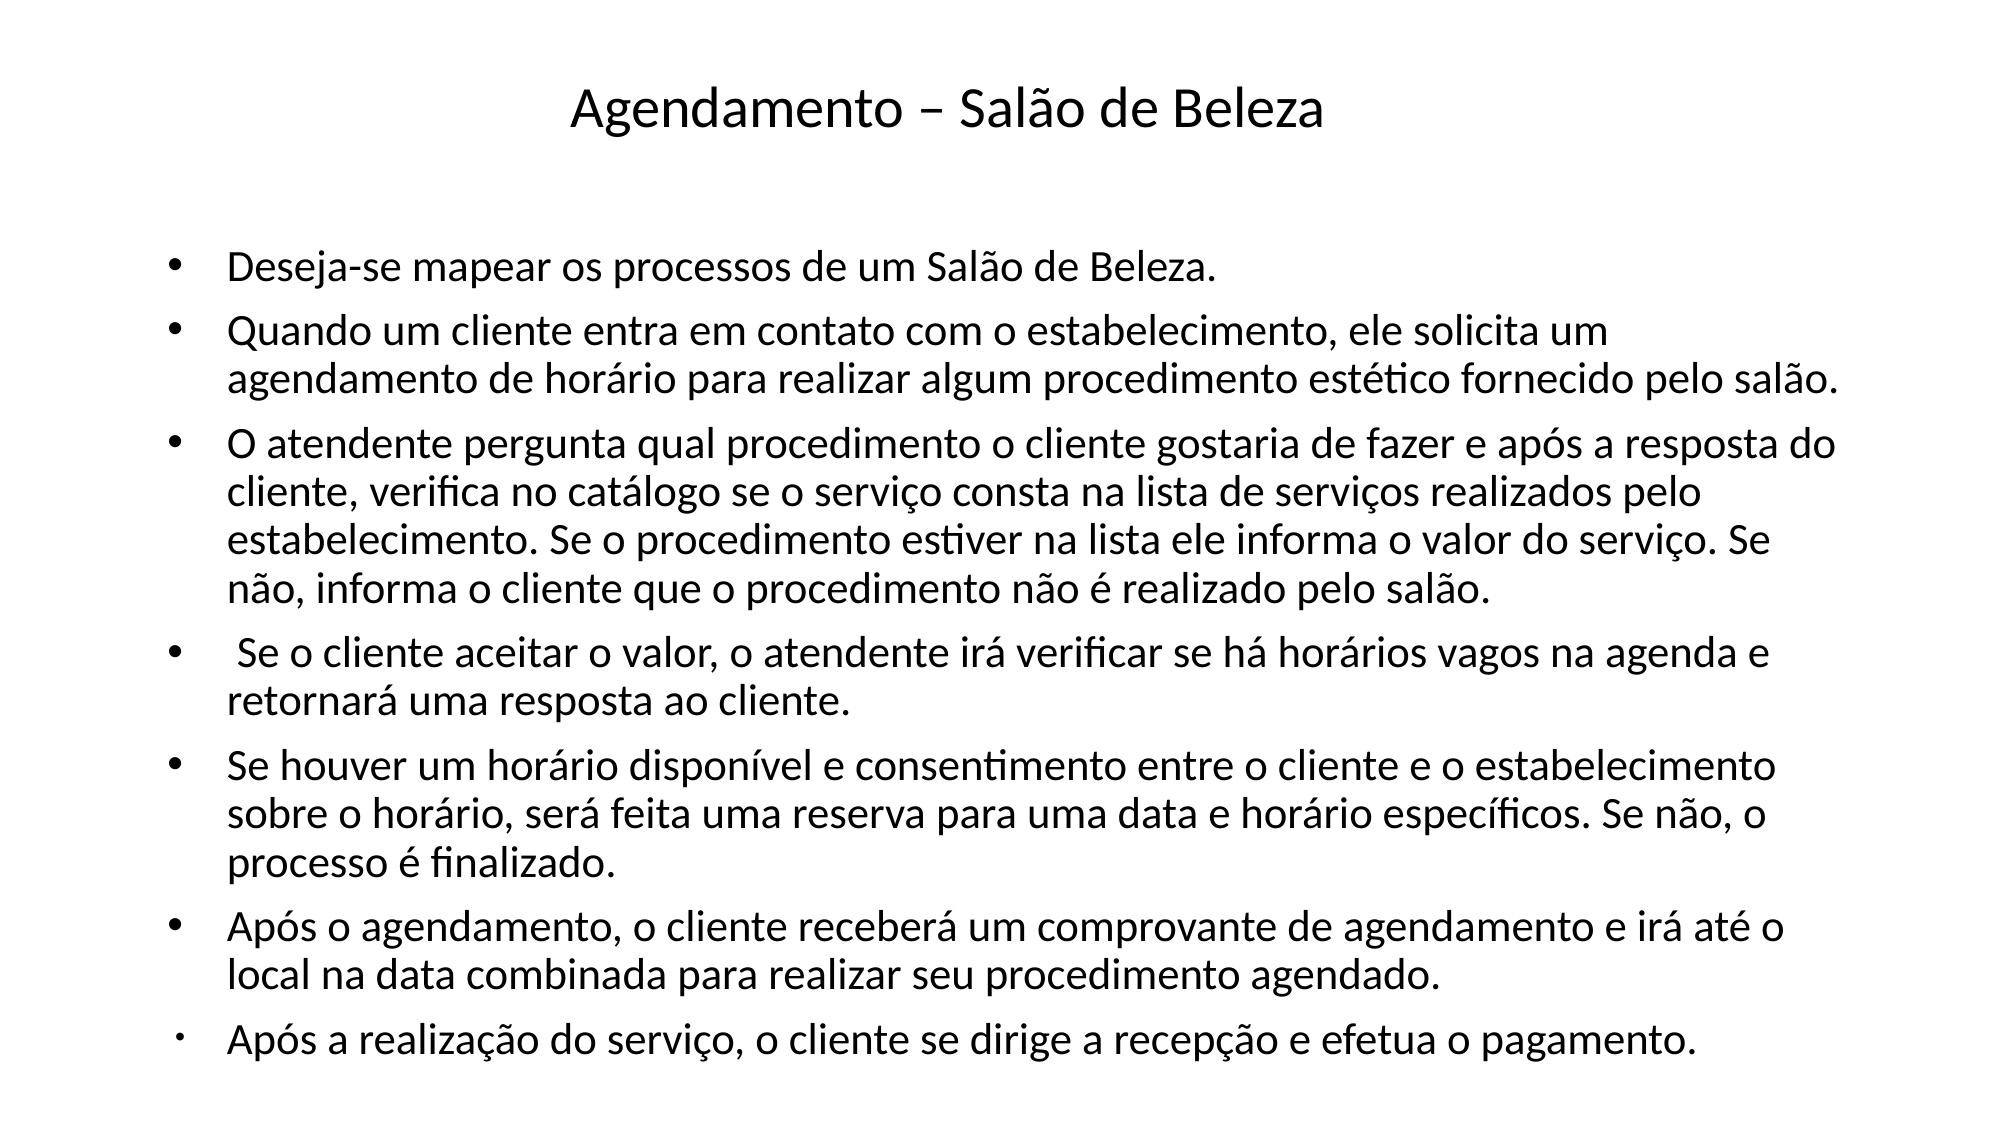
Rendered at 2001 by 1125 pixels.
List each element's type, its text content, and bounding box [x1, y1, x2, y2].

text_box Agendamento – Salão de Beleza [85, 69, 1811, 207]
list Deseja-se mapear os processos de um Salão de Beleza. Quando um cliente entra em contato com o estabelecimento, ele solicita um agendamento de horário para realizar algum procedimento estético fornecido pelo salão. O atendente pergunta qual procedimento o cliente gostaria de fazer e após a resposta do cliente, verifica no catálogo se o serviço consta na lista de serviços realizados pelo estabelecimento. Se o procedimento estiver na lista ele informa o valor do serviço. Se não, informa o cliente que o procedimento não é realizado pelo salão. Se o cliente aceitar o valor, o atendente irá verificar se há horários vagos na agenda e retornará uma resposta ao cliente. Se houver um horário disponível e consentimento entre o cliente e o estabelecimento sobre o horário, será feita uma reserva para uma data e horário específicos. Se não, o processo é finalizado. Após o agendamento, o cliente receberá um comprovante de agendamento e irá até o local na data combinada para realizar seu procedimento agendado. Após a realização do serviço, o cliente se dirige a recepção e efetua o pagamento. [137, 234, 1863, 1104]
